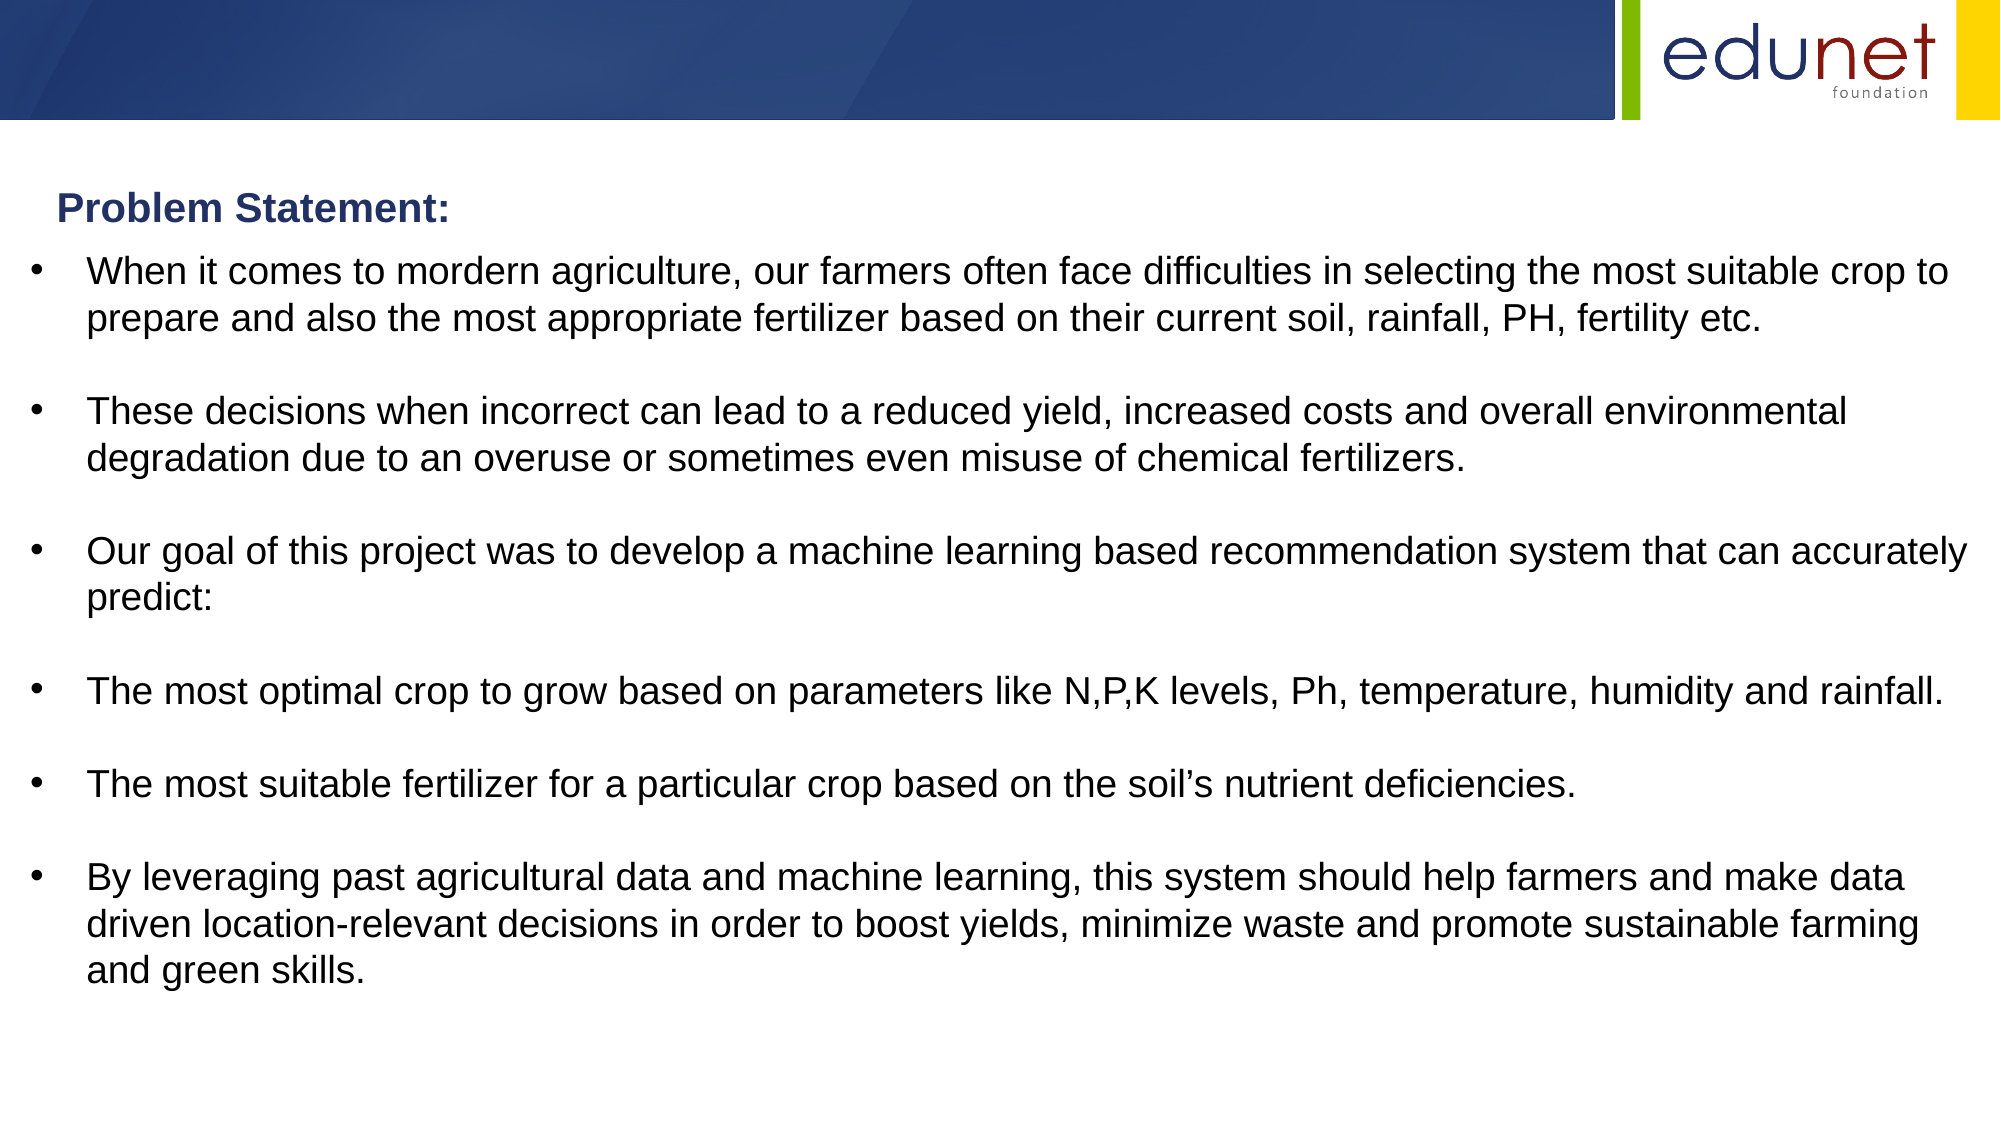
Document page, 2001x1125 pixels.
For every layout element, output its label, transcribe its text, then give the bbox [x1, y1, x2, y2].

picture [1652, 12, 1948, 108]
text_box When it comes to mordern agriculture, our farmers often face difficulties in selecting the most suitable crop to prepare and also the most appropriate fertilizer based on their current soil, rainfall, PH, fertility etc. These decisions when incorrect can lead to a reduced yield, increased costs and overall environmental degradation due to an overuse or sometimes even misuse of chemical fertilizers. Our goal of this project was to develop a machine learning based recommendation system that can accurately predict: The most optimal crop to grow based on parameters like N,P,K levels, Ph, temperature, humidity and rainfall. The most suitable fertilizer for a particular crop based on the soil’s nutrient deficiencies. By leveraging past agricultural data and machine learning, this system should help farmers and make data driven location-relevant decisions in order to boost yields, minimize waste and promote sustainable farming and green skills. [15, 238, 2000, 999]
text_box Problem Statement: [41, 172, 1043, 238]
